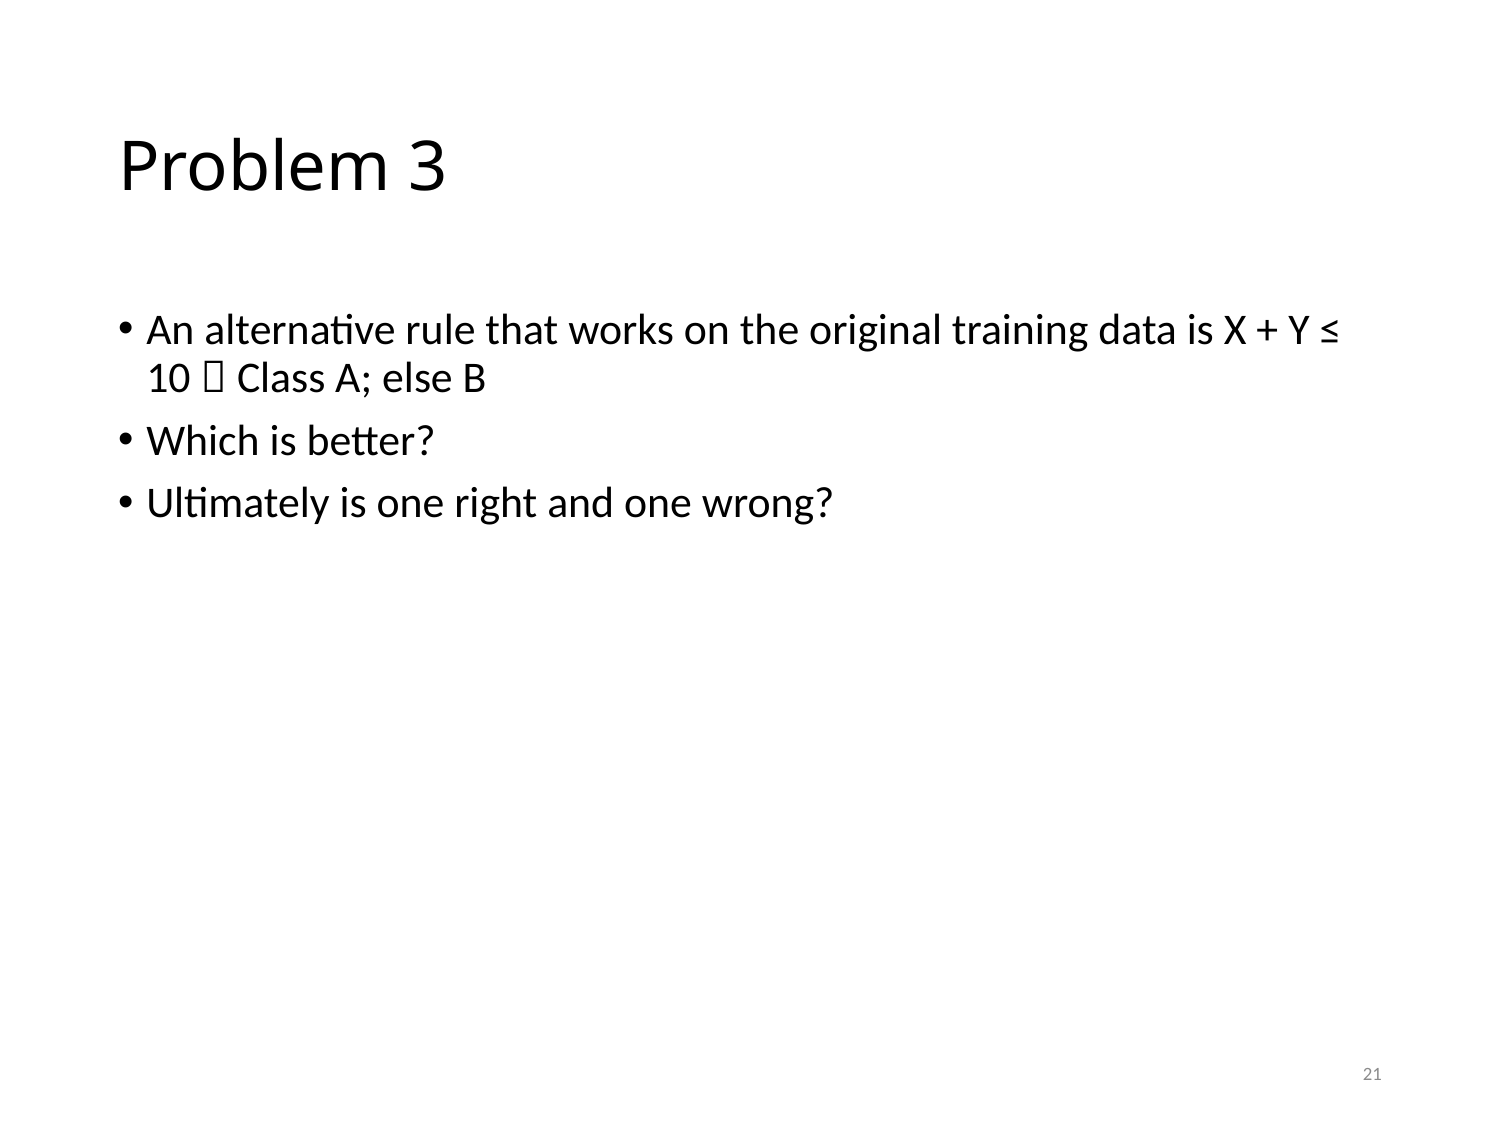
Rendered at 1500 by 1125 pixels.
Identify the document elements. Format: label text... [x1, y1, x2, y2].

title Problem 3 [103, 59, 1397, 278]
slide_number 21 [1059, 1042, 1397, 1103]
list An alternative rule that works on the original training data is X + Y ≤ 10  Class A; else B Which is better? Ultimately is one right and one wrong? [103, 299, 1397, 1014]
